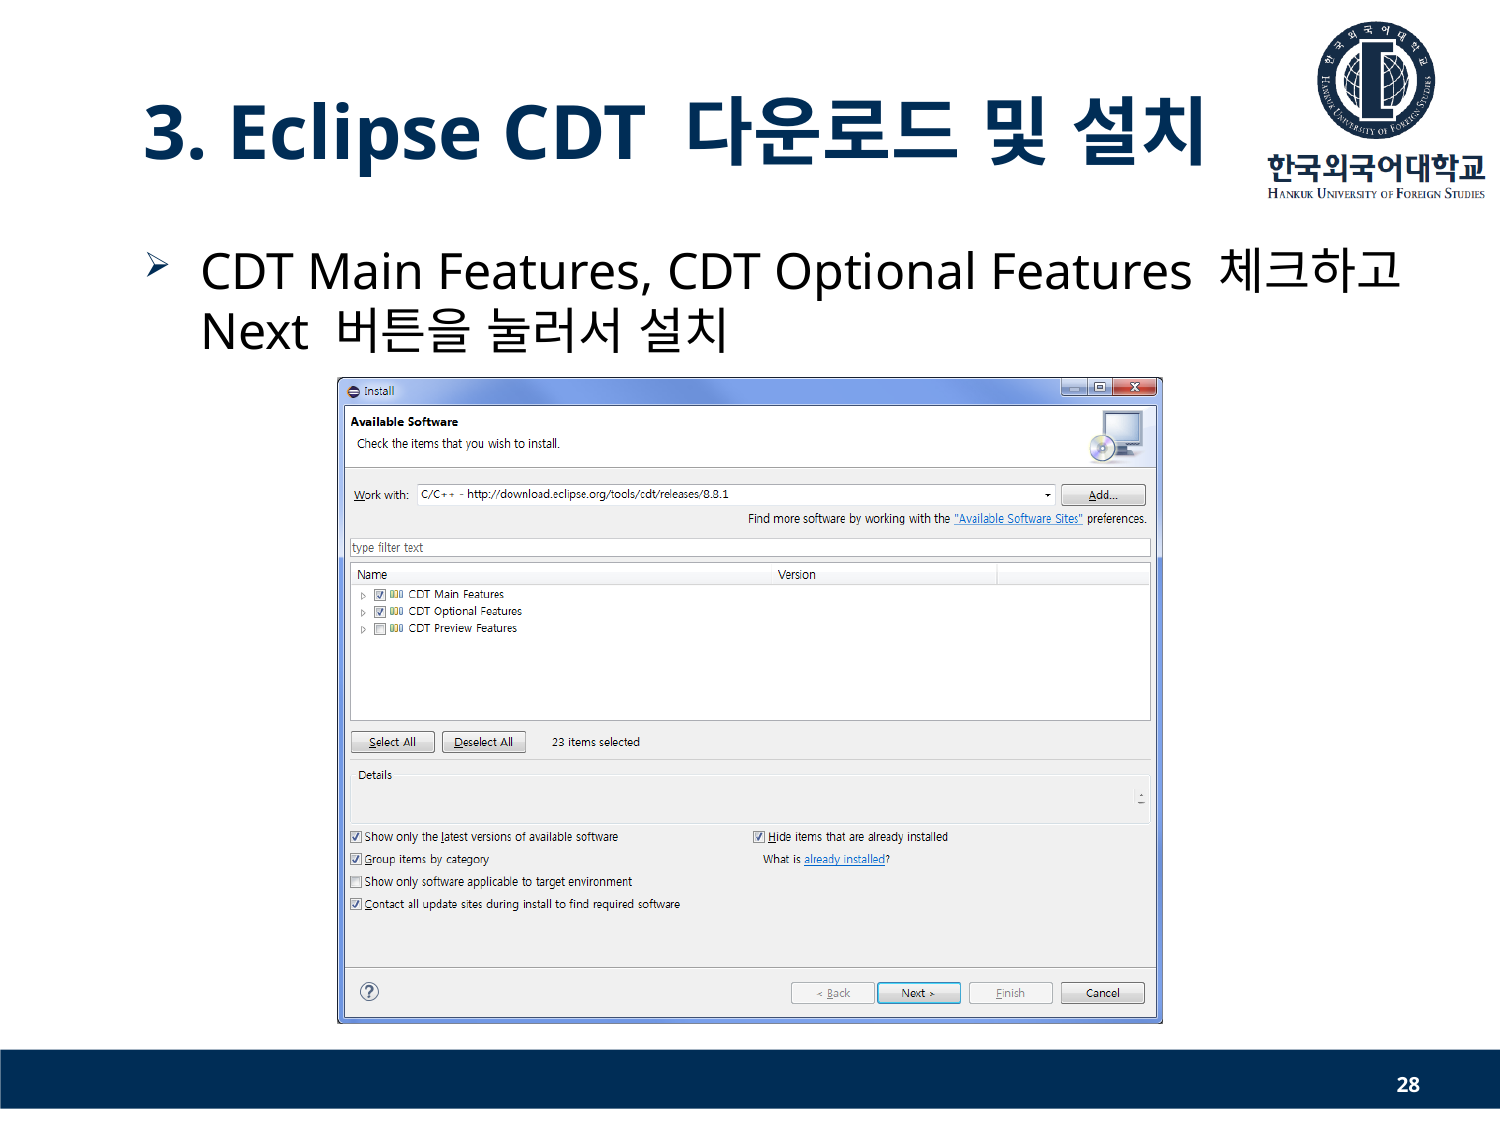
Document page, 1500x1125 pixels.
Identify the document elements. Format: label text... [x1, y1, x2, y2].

picture [1244, 0, 1500, 208]
slide_number 28 [1356, 1064, 1436, 1107]
title 3. Eclipse CDT 다운로드 및 설치 [128, 20, 1301, 183]
list CDT Main Features, CDT Optional Features 체크하고 Next 버튼을 눌러서 설치 [128, 231, 1425, 1024]
picture [337, 377, 1163, 1024]
